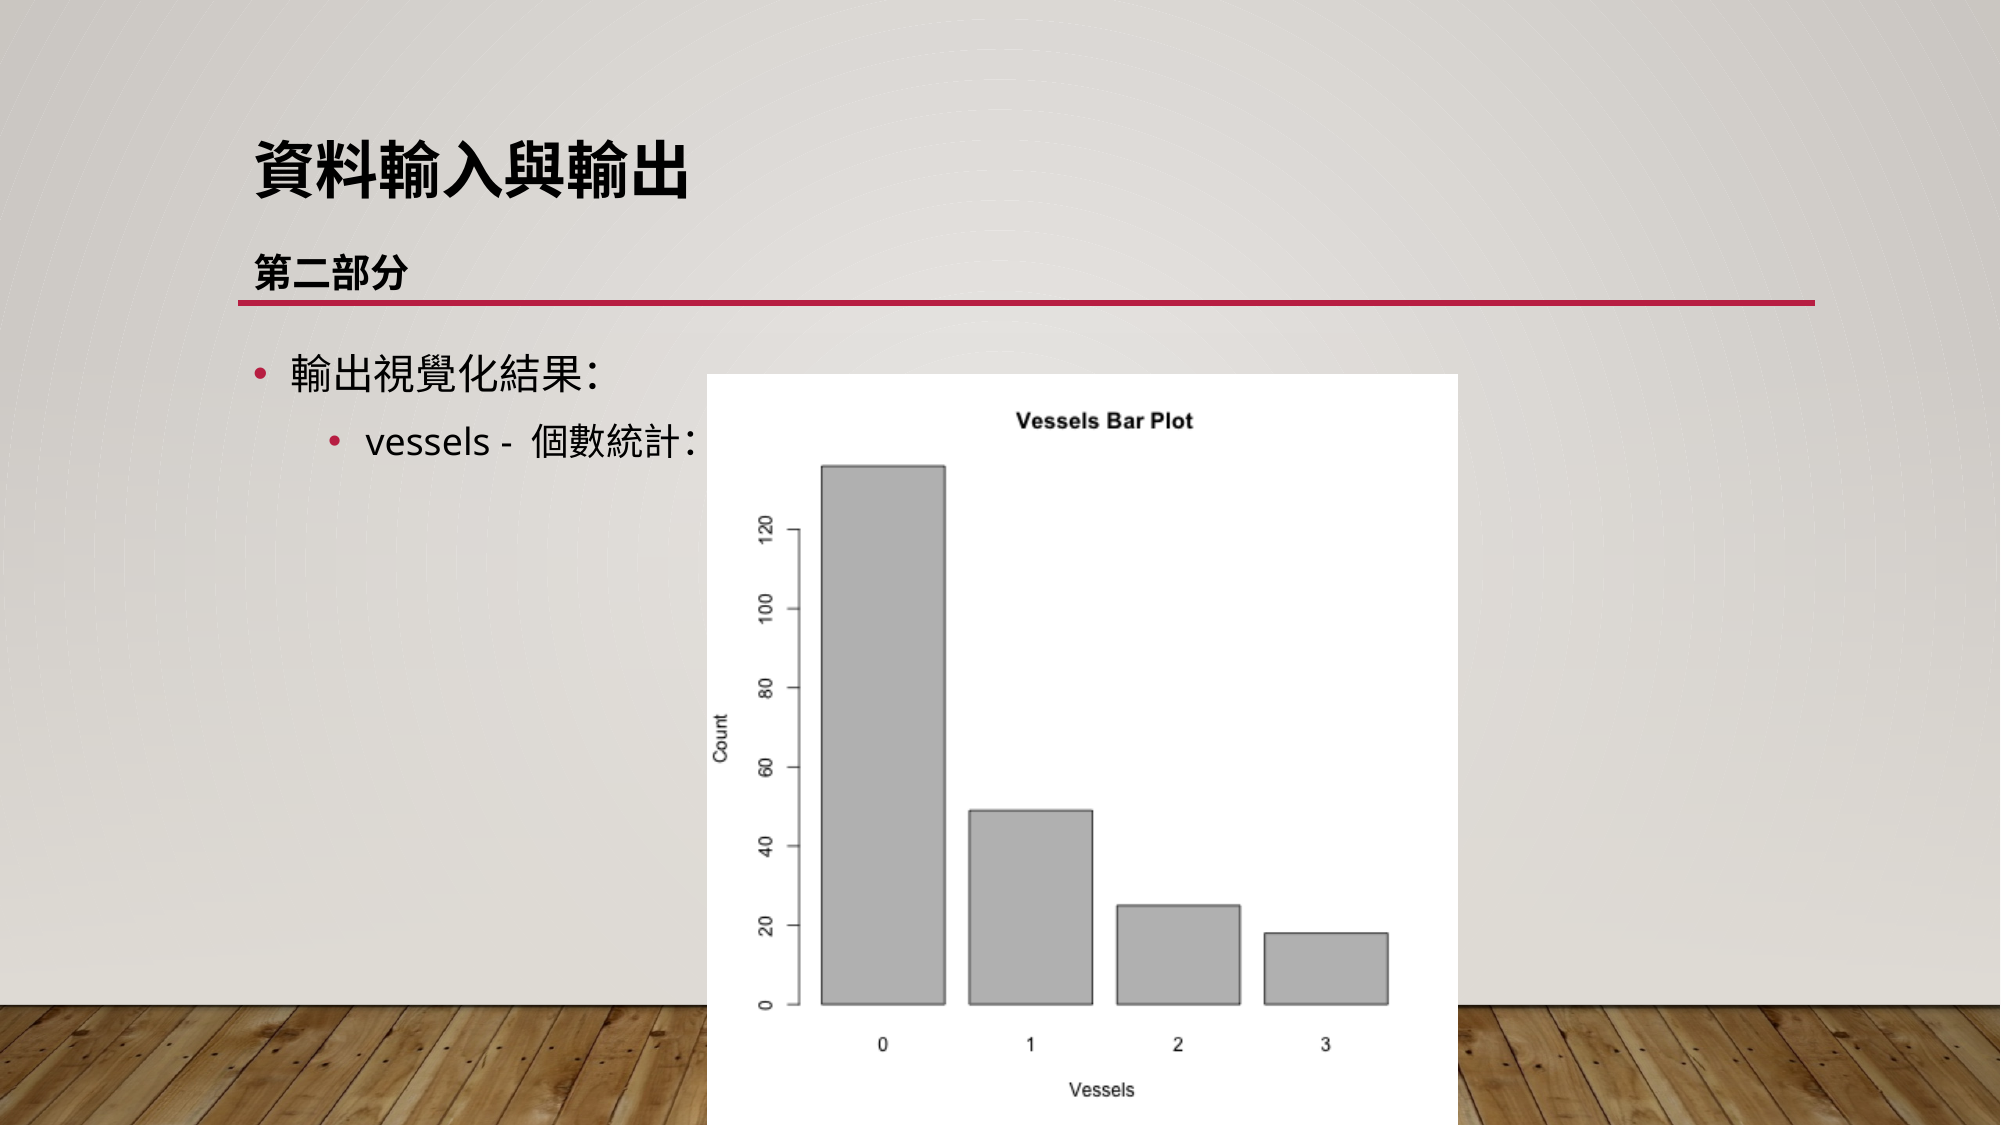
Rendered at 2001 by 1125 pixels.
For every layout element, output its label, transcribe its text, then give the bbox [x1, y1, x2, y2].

list 輸出視覺化結果： vessels - 個數統計： [238, 330, 1814, 897]
title 資料輸入與輸出 第二部分 [238, 131, 1814, 305]
picture [0, 374, 2000, 1125]
